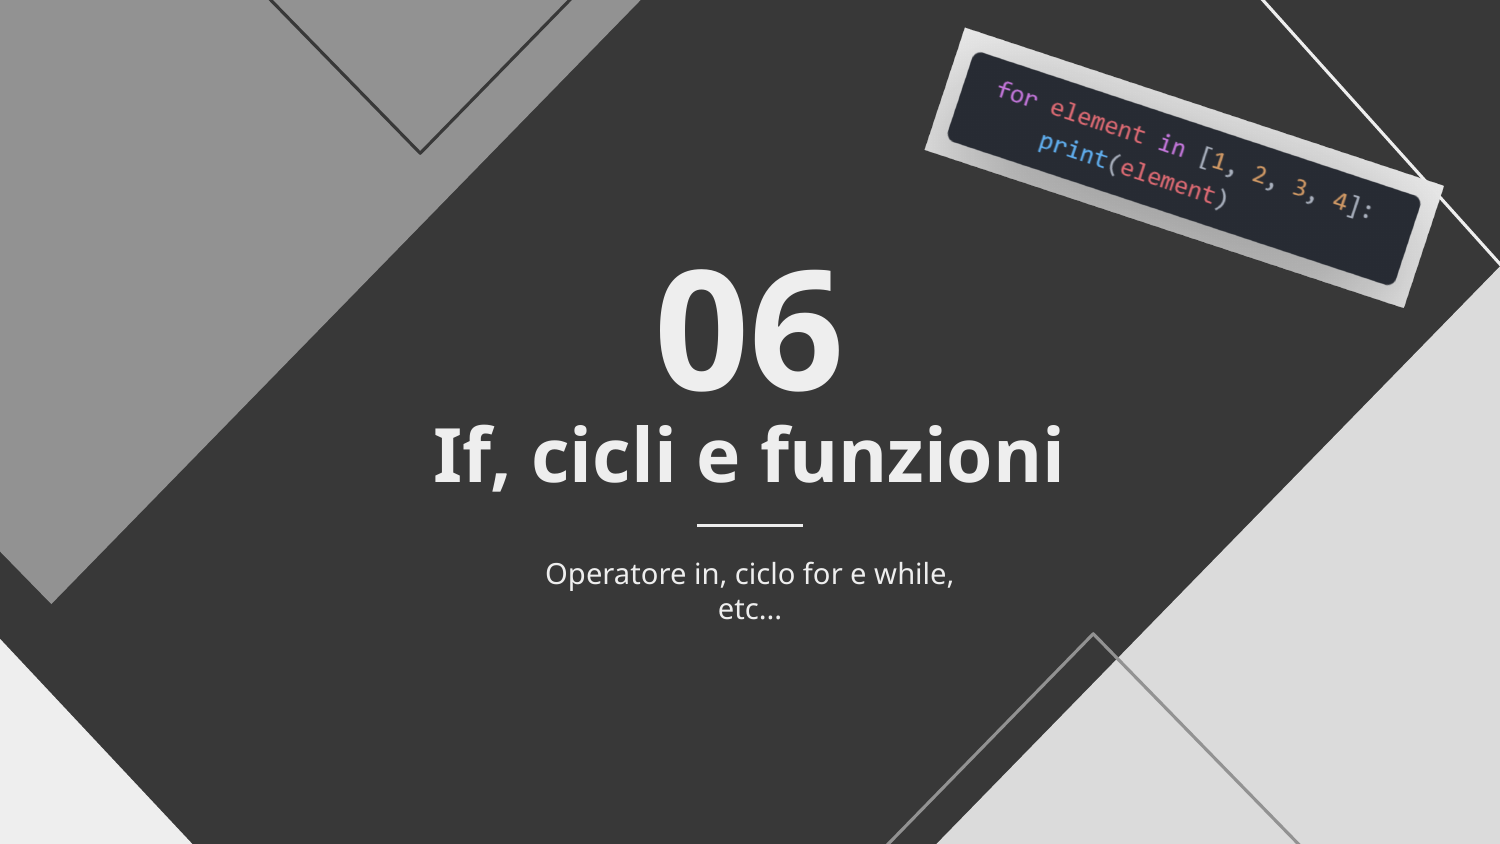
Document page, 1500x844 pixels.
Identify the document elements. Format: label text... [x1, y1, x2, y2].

subtitle Operatore in, ciclo for e while, etc... [524, 540, 976, 593]
title If, cicli e funzioni [298, 414, 1202, 491]
title 06 [499, 251, 1001, 395]
picture [925, 28, 1443, 307]
